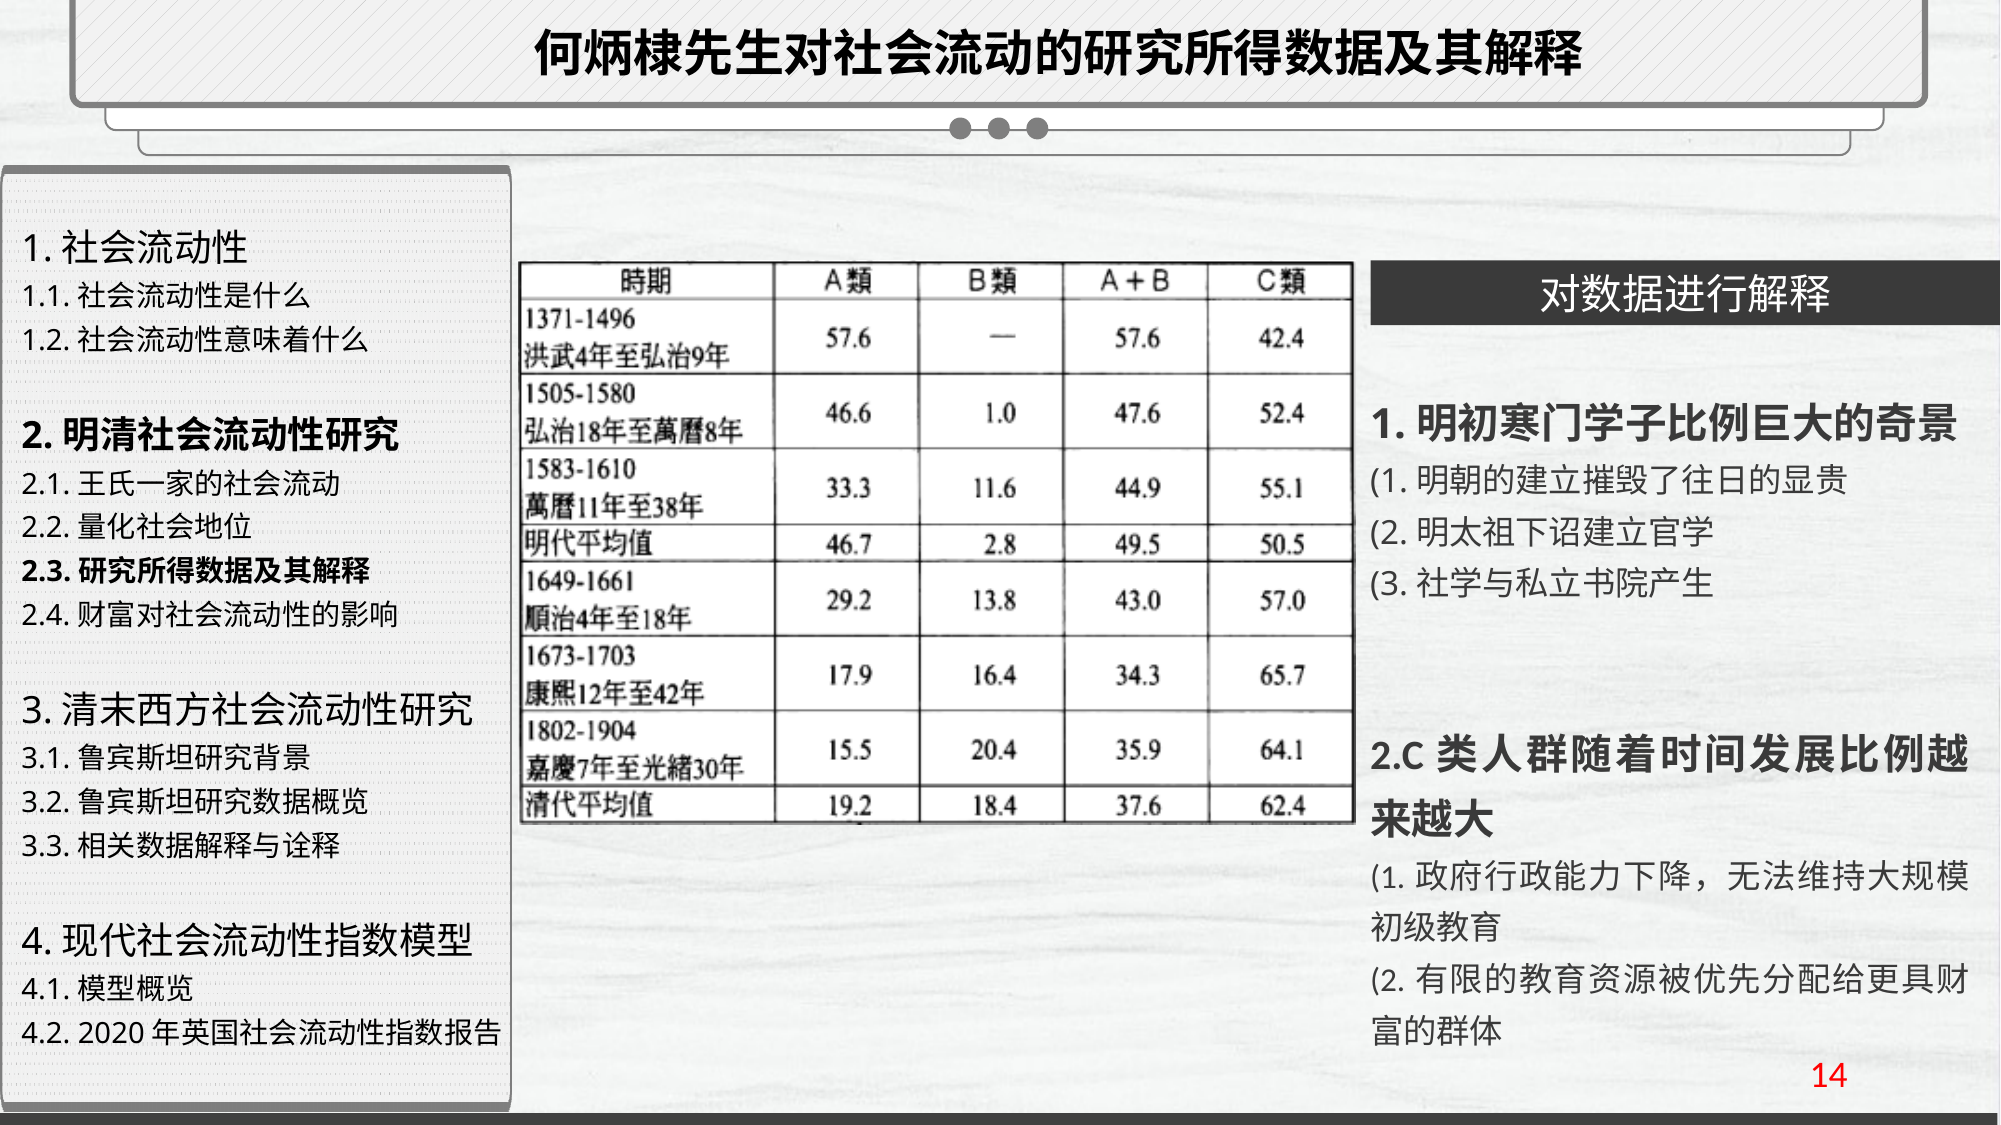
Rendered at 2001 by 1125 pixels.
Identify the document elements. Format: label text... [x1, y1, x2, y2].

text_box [0, 165, 545, 1125]
text_box 1.明初寒门学子比例巨大的奇景 (1.明朝的建立摧毁了往日的显贵 (2.明太祖下诏建立官学 (3.社学与私立书院产生 2.C类人群随着时间发展比例越来越大 (1.政府行政能力下降，无法维持大规模初级教育 (2.有限的教育资源被优先分配给更具财富的群体 [1355, 374, 1985, 1058]
picture [140, 132, 1849, 154]
picture [0, 0, 2001, 1125]
text_box 何炳棣先生对社会流动的研究所得数据及其解释 [480, 13, 1638, 89]
text_box 对数据进行解释 [1370, 260, 2000, 326]
slide_number 14 [1412, 1042, 1863, 1103]
